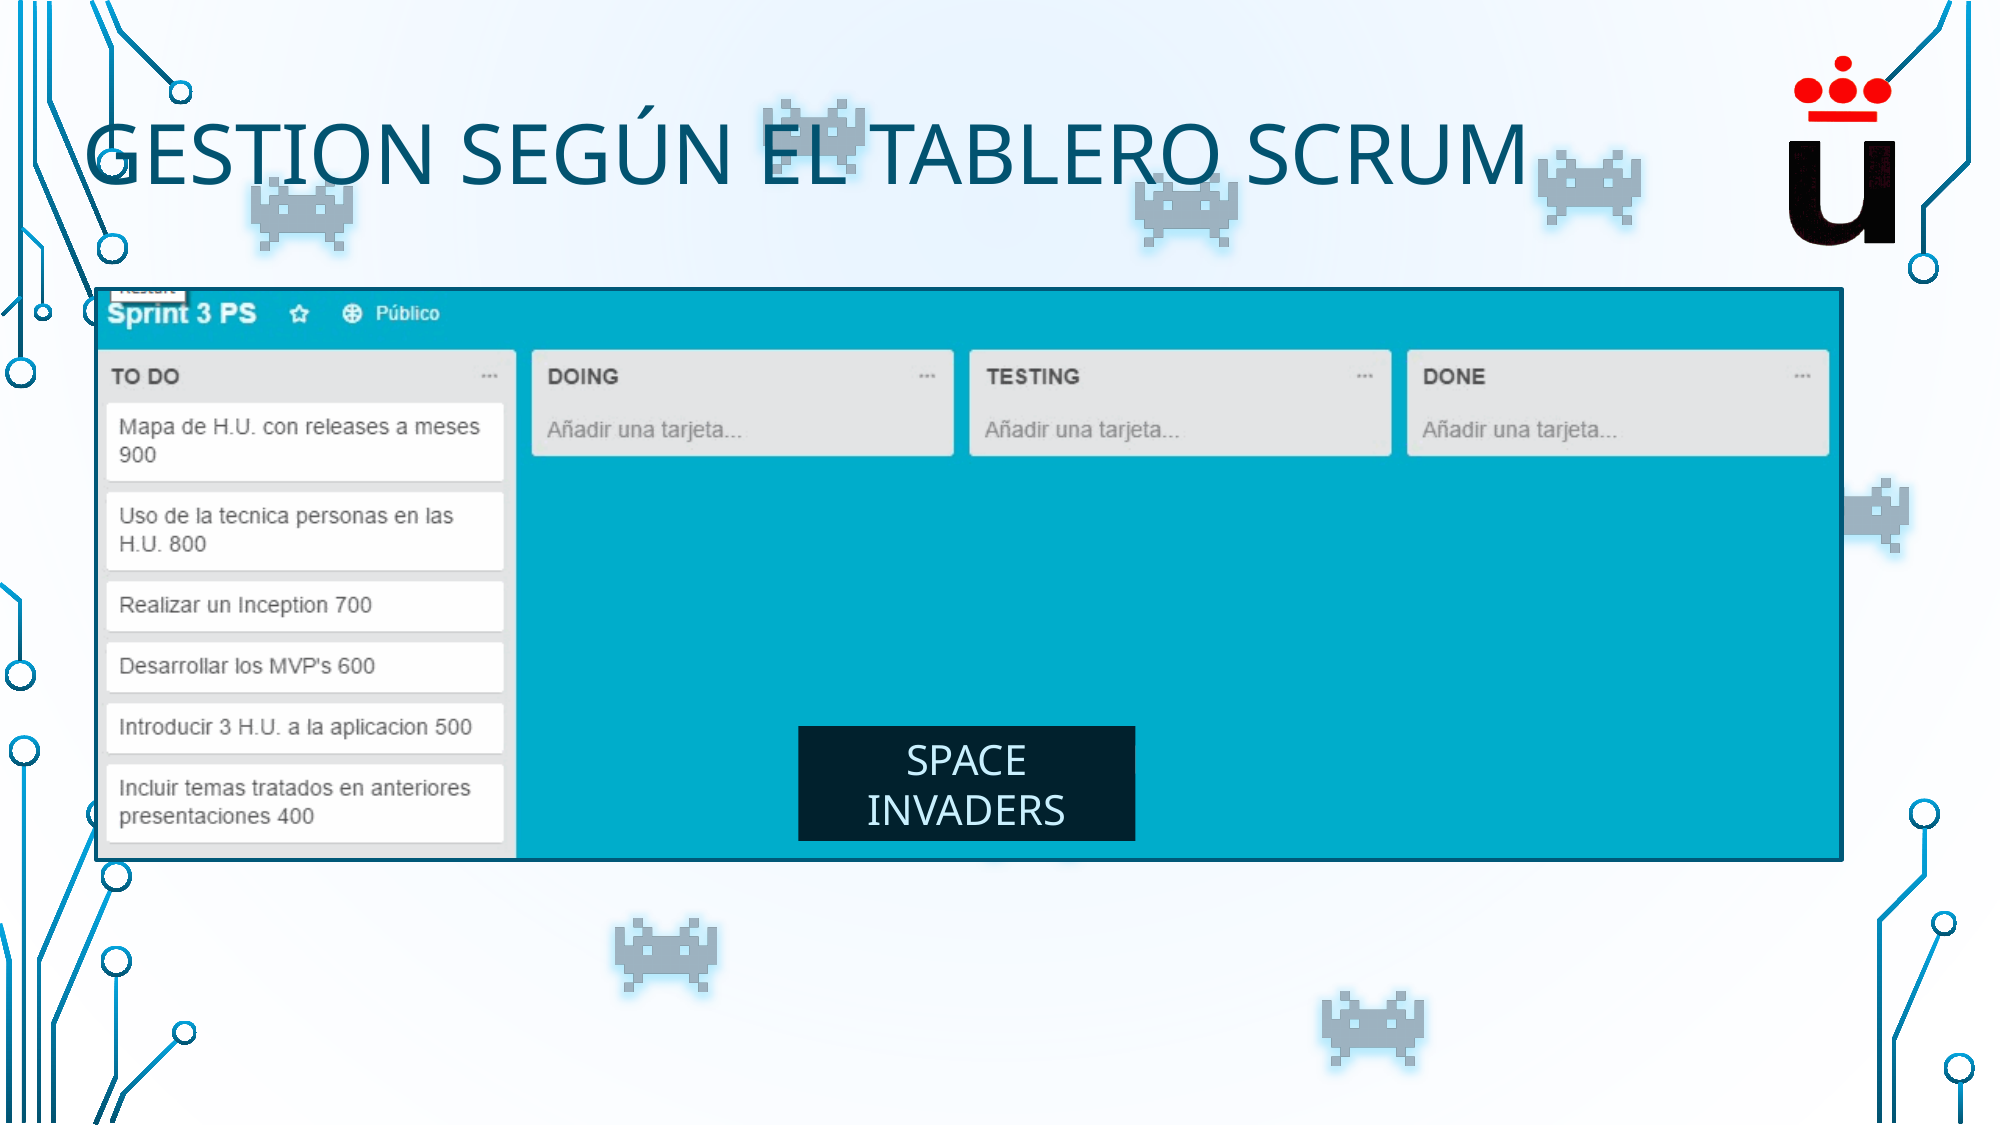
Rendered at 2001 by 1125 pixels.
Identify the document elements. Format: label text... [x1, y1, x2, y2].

picture [615, 917, 718, 993]
picture [1135, 172, 1238, 248]
picture [1845, 478, 1909, 553]
picture [762, 99, 866, 174]
picture [1322, 991, 1425, 1067]
picture [99, 292, 1838, 857]
picture [1780, 50, 1904, 251]
picture [1538, 150, 1641, 225]
picture [250, 176, 354, 252]
text_box GESTION SEGÚN EL TABLERO SCRUM [68, 94, 1547, 209]
picture [1177, 172, 1204, 178]
